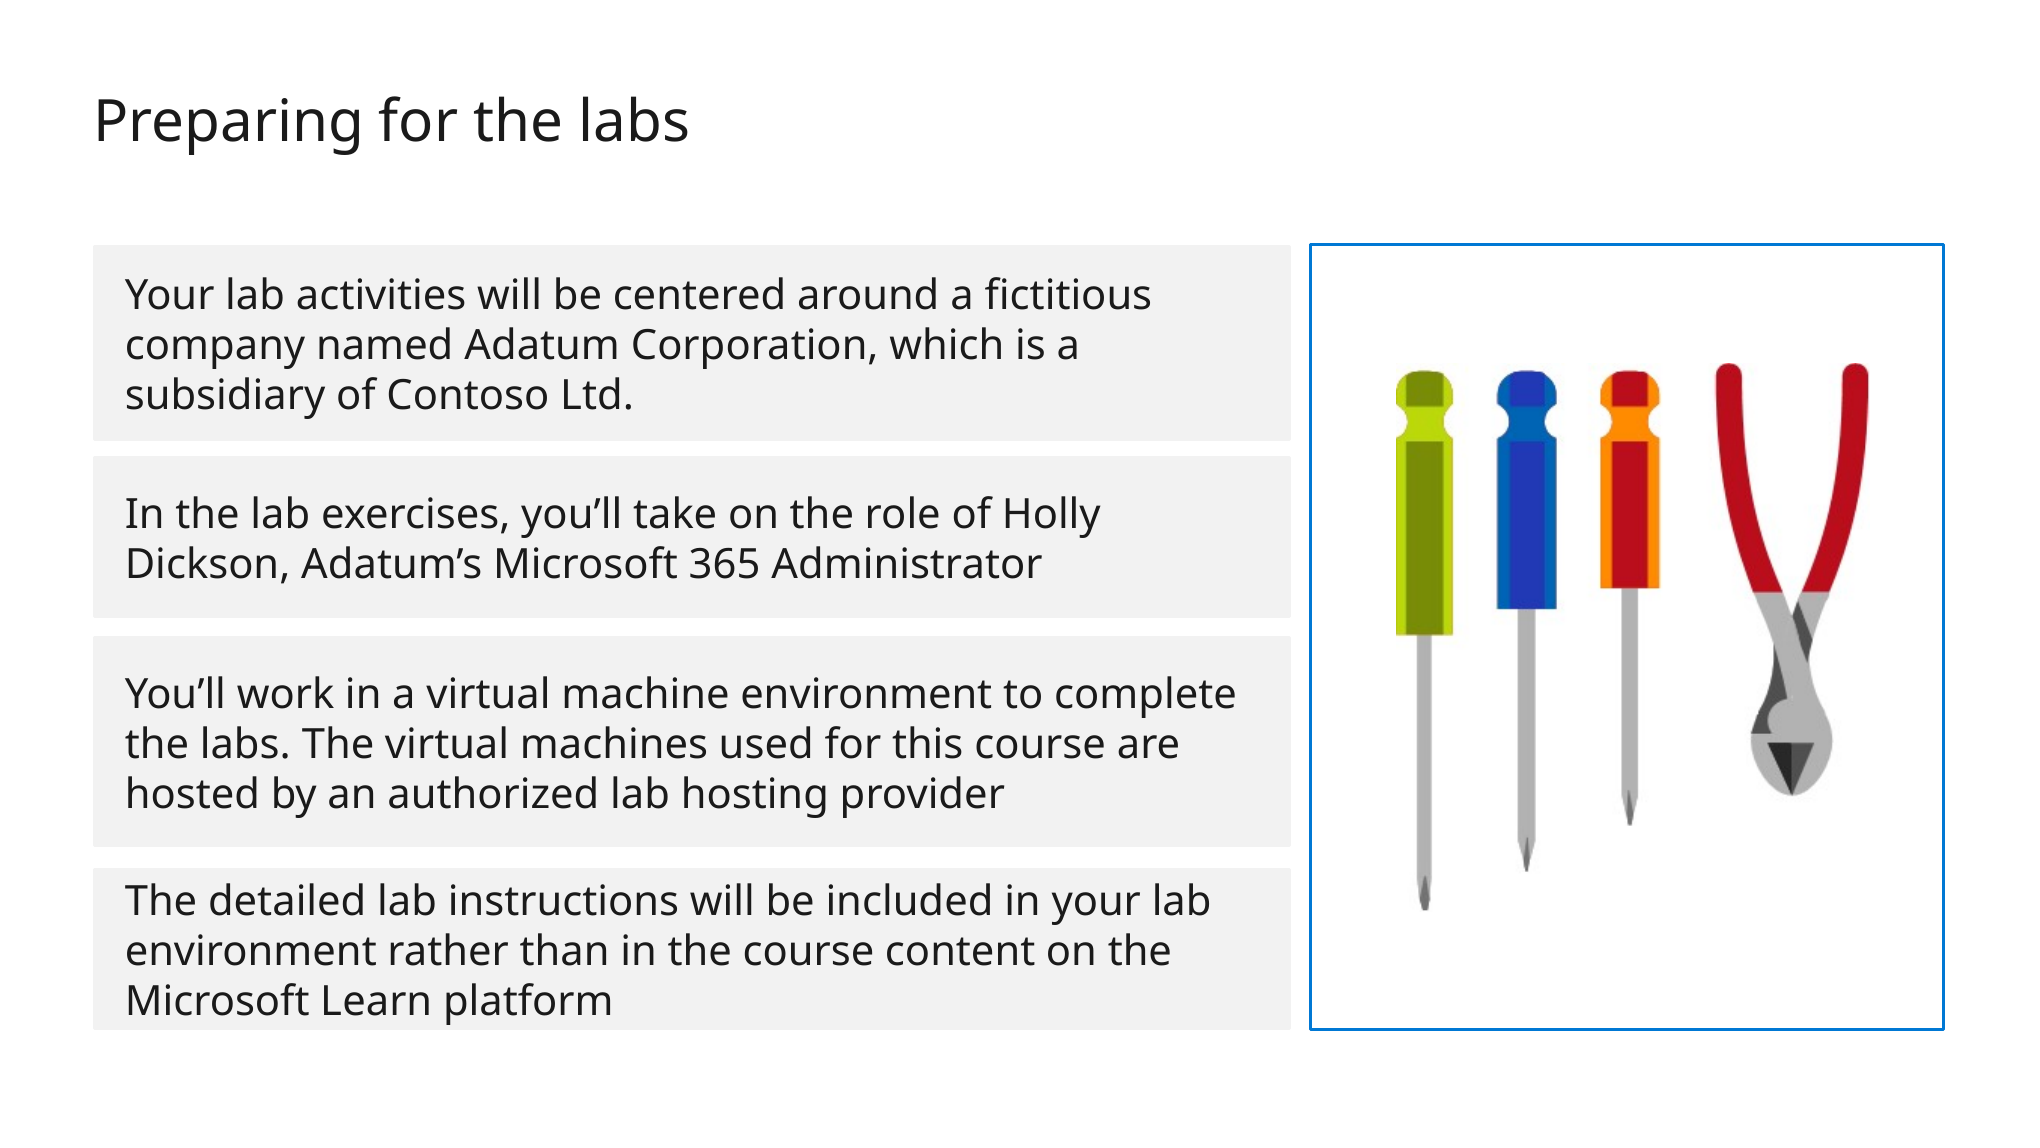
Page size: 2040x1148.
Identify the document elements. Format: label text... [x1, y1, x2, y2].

text_box Your lab activities will be centered around a fictitious company named Adatum Corporation, which is a subsidiary of Contoso Ltd. [94, 246, 1290, 440]
text_box The detailed lab instructions will be included in your lab environment rather than in the course content on the Microsoft Learn platform [94, 869, 1290, 1029]
text_box In the lab exercises, you’ll take on the role of Holly Dickson, Adatum’s Microsoft 365 Administrator [94, 457, 1290, 617]
picture [1311, 246, 1943, 1029]
text_box You’ll work in a virtual machine environment to complete the labs. The virtual machines used for this course are hosted by an authorized lab hosting provider [94, 637, 1290, 846]
title Preparing for the labs [93, 83, 1937, 154]
